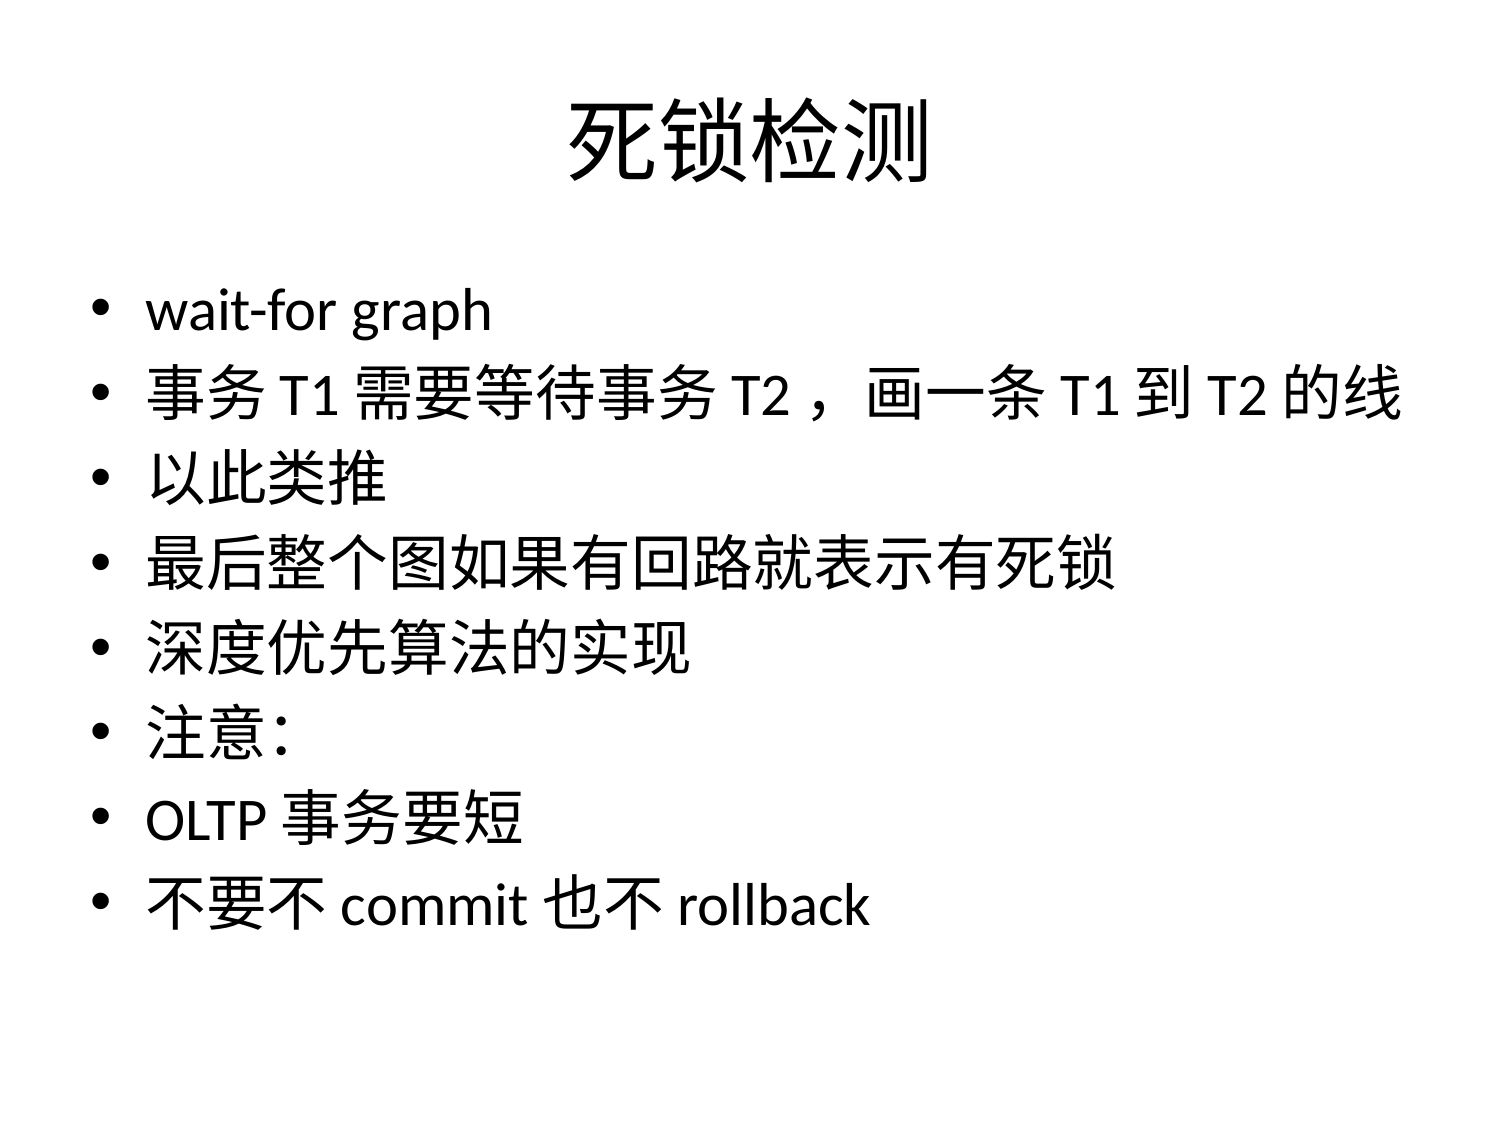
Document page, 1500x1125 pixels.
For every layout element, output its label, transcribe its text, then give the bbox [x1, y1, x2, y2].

list wait-for graph 事务T1需要等待事务T2，画一条T1到T2的线 以此类推 最后整个图如果有回路就表示有死锁 深度优先算法的实现 注意： OLTP事务要短 不要不commit也不rollback [75, 262, 1425, 1005]
title 死锁检测 [75, 45, 1425, 233]
